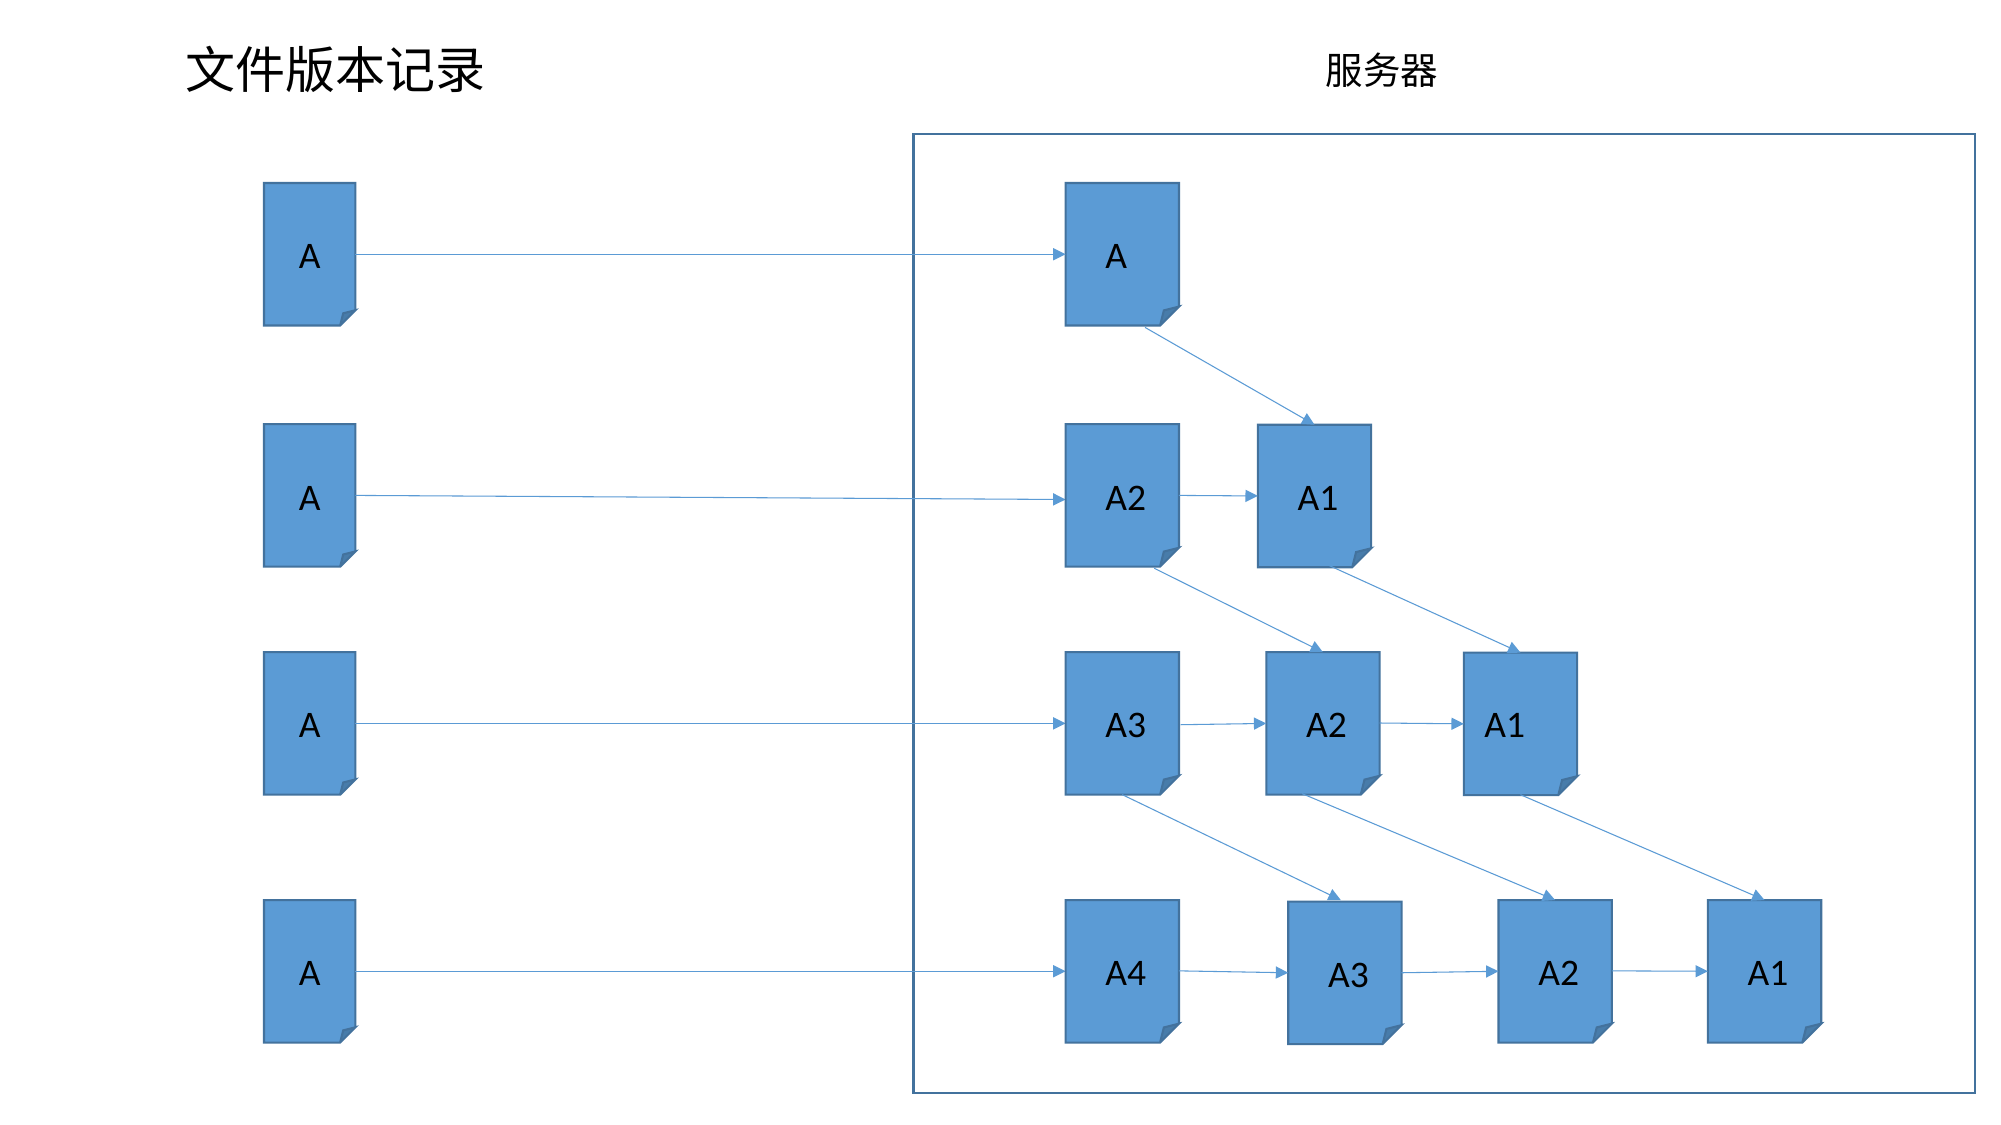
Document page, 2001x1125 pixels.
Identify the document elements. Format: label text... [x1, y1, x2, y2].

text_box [263, 900, 356, 1043]
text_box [1065, 652, 1179, 795]
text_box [263, 652, 356, 795]
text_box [1556, 794, 1765, 900]
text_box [1122, 794, 1341, 900]
subtitle 文件版本记录 [48, 37, 623, 134]
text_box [1707, 900, 1822, 1043]
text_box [1498, 900, 1612, 1043]
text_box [355, 495, 1065, 500]
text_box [1302, 793, 1556, 901]
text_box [263, 182, 356, 326]
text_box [263, 424, 356, 567]
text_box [1309, 556, 1521, 653]
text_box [1266, 653, 1380, 794]
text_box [1065, 182, 1179, 326]
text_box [1257, 424, 1372, 568]
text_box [1144, 327, 1315, 425]
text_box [1065, 424, 1179, 567]
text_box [1065, 900, 1179, 1043]
text_box [912, 133, 1976, 1094]
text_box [1288, 901, 1402, 1045]
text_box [1154, 568, 1323, 653]
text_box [1463, 652, 1578, 794]
text_box 服务器 [1311, 40, 1666, 100]
